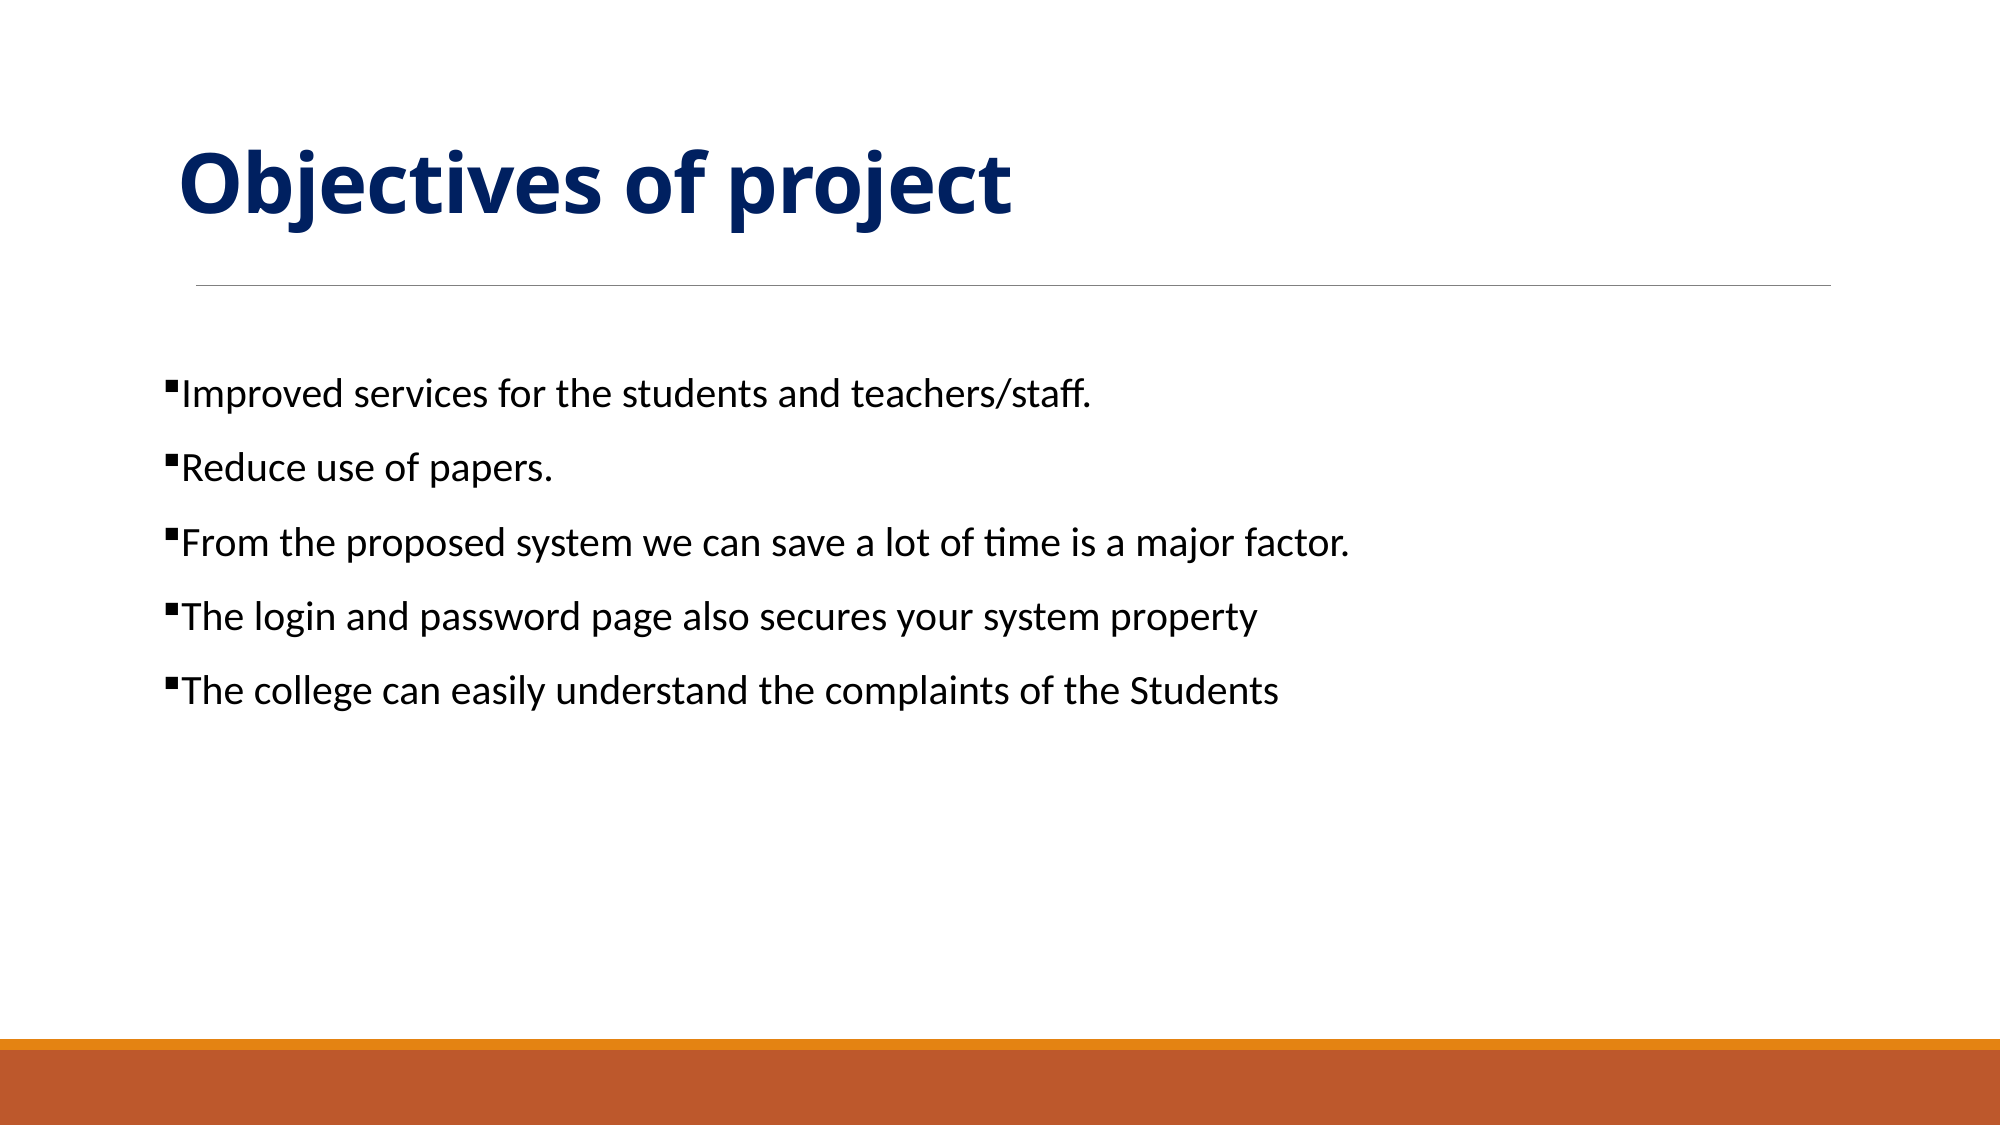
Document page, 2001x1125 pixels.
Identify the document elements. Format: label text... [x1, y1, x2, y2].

list Improved services for the students and teachers/staff. Reduce use of papers. From the proposed system we can save a lot of time is a major factor. The login and password page also secures your system property The college can easily understand the complaints of the Students [162, 289, 1788, 1125]
title Objectives of project [162, 0, 1813, 238]
